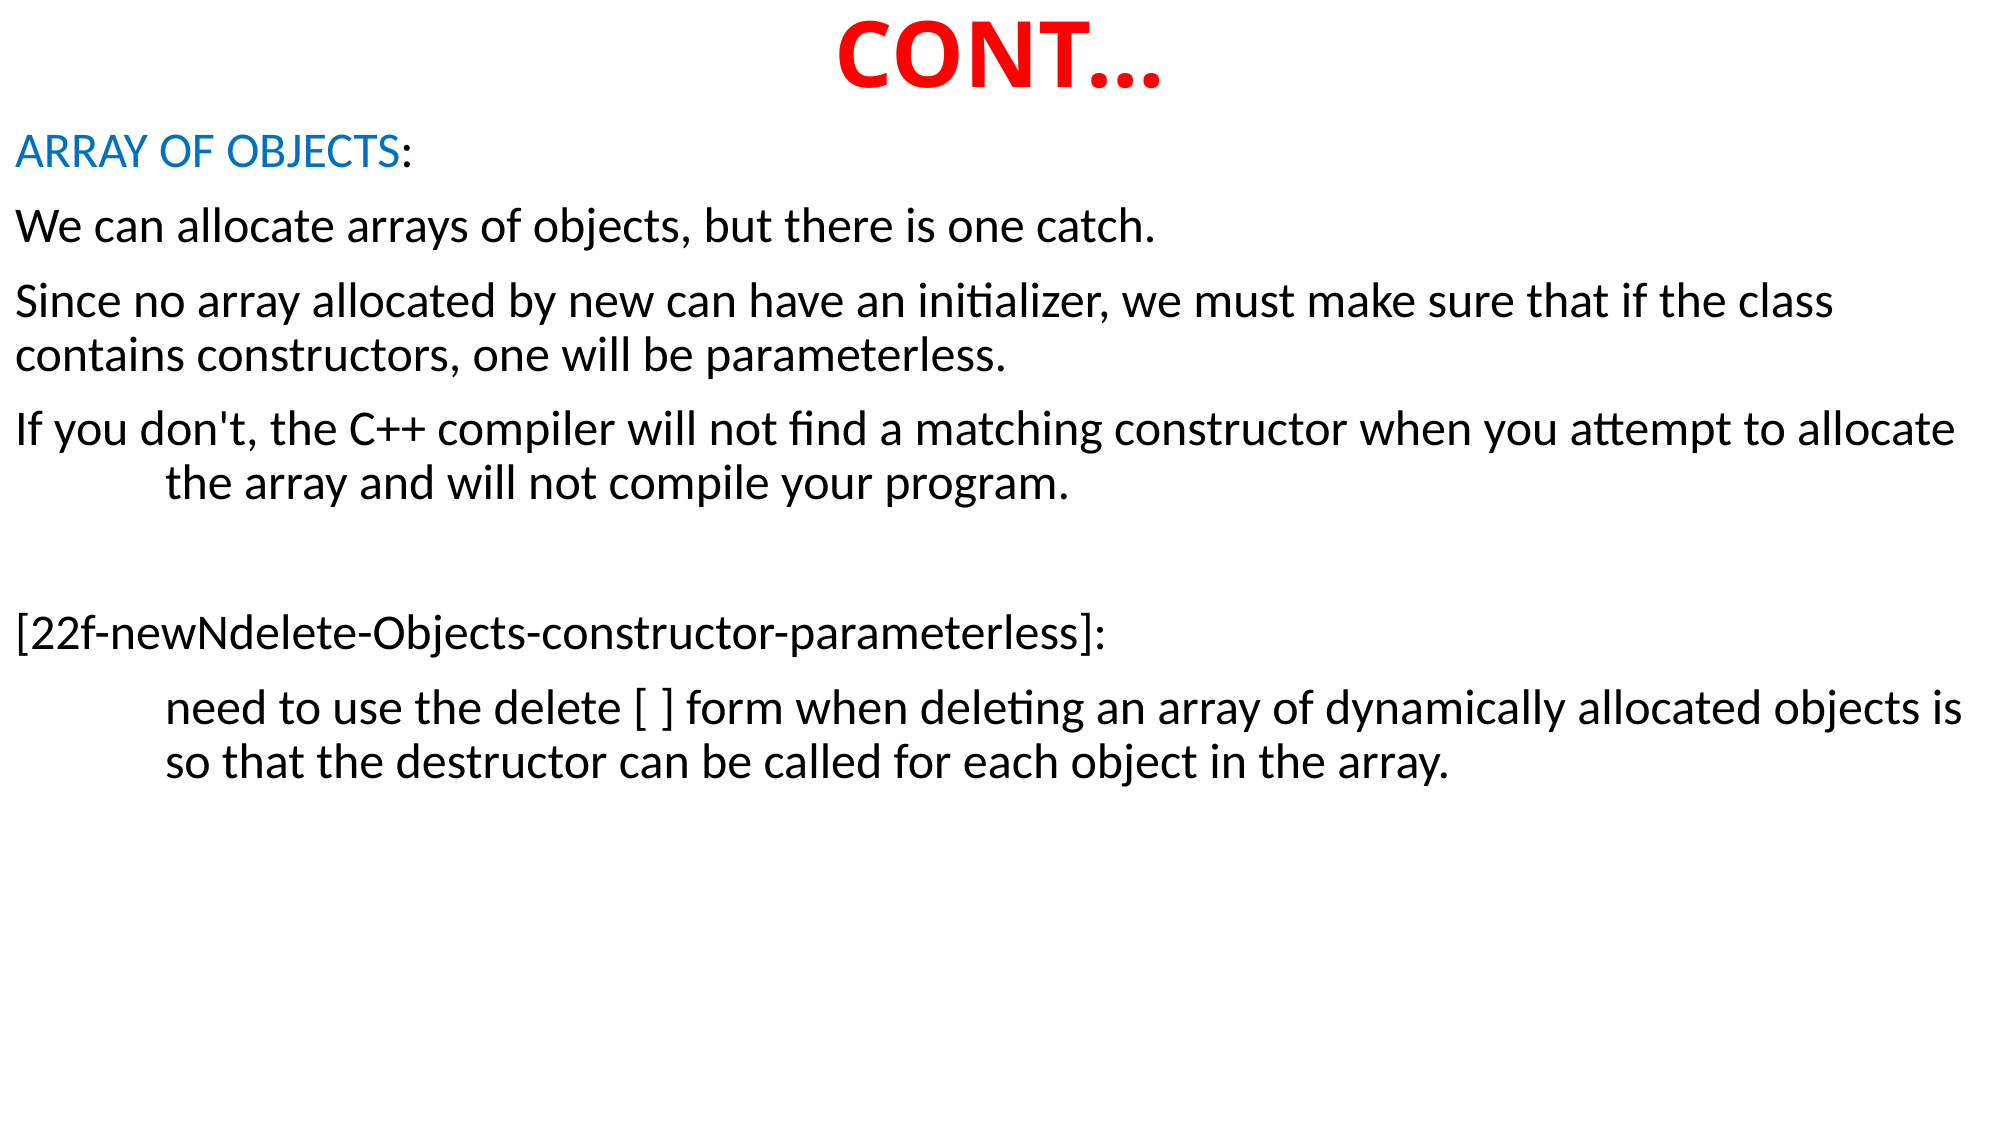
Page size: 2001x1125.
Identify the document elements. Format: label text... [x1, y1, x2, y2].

title CONT… [0, 0, 2000, 116]
list ARRAY OF OBJECTS: We can allocate arrays of objects, but there is one catch. Since no array allocated by new can have an initializer, we must make sure that if the class contains constructors, one will be parameterless. If you don't, the C++ compiler will not find a matching constructor when you attempt to allocate the array and will not compile your program. [22f-newNdelete-Objects-constructor-parameterless]: need to use the delete [ ] form when deleting an array of dynamically allocated objects is so that the destructor can be called for each object in the array. [0, 116, 2000, 1125]
